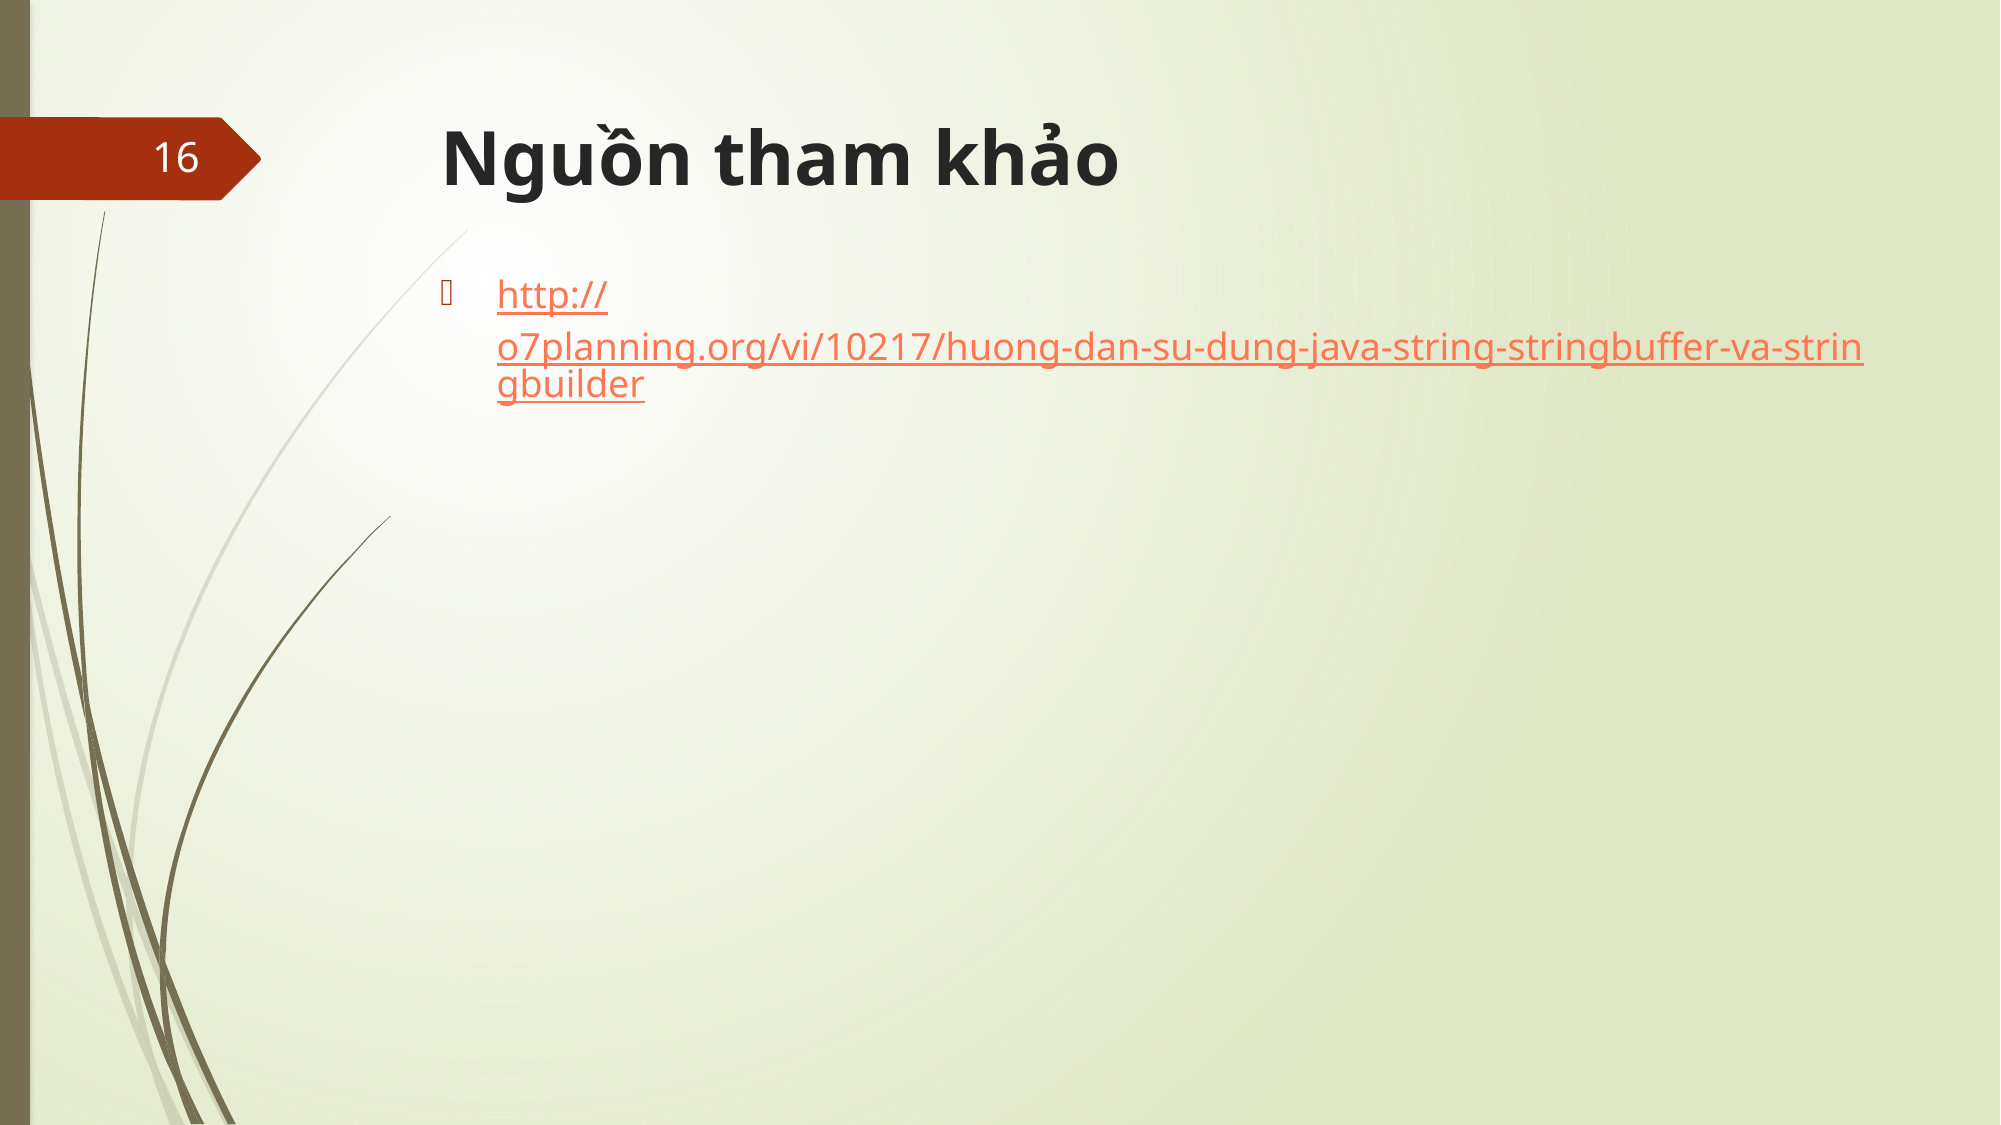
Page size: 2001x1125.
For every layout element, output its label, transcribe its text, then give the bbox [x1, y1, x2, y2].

list http://o7planning.org/vi/10217/huong-dan-su-dung-java-string-stringbuffer-va-stringbuilder [425, 263, 1888, 884]
slide_number 16 [87, 129, 216, 190]
title Nguồn tham khảo [425, 102, 1888, 263]
